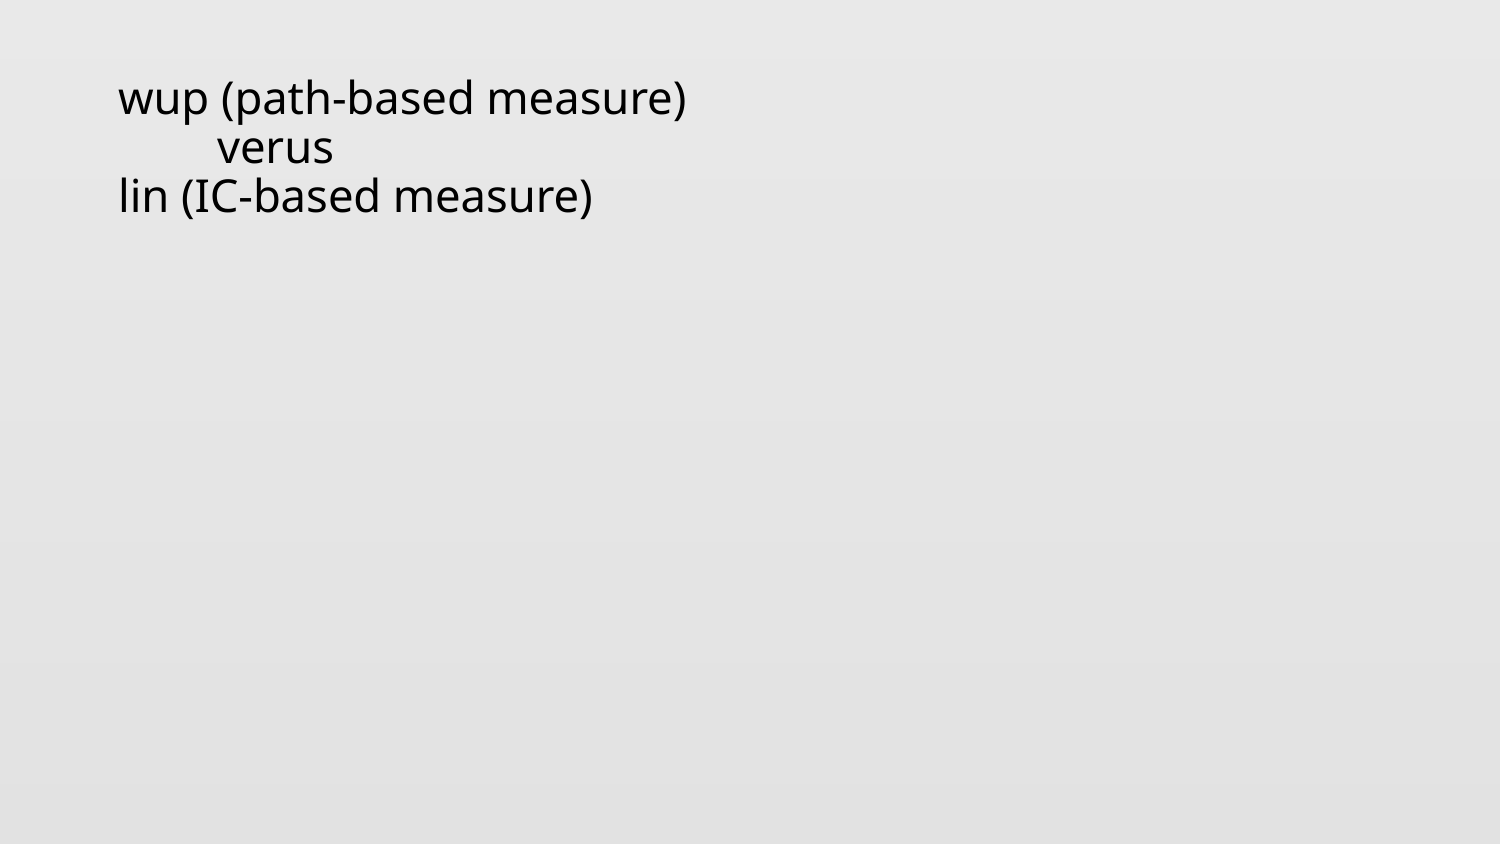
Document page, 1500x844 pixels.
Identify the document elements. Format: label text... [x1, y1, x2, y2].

title wup (path-based measure) verus lin (IC-based measure) [103, 67, 1397, 231]
